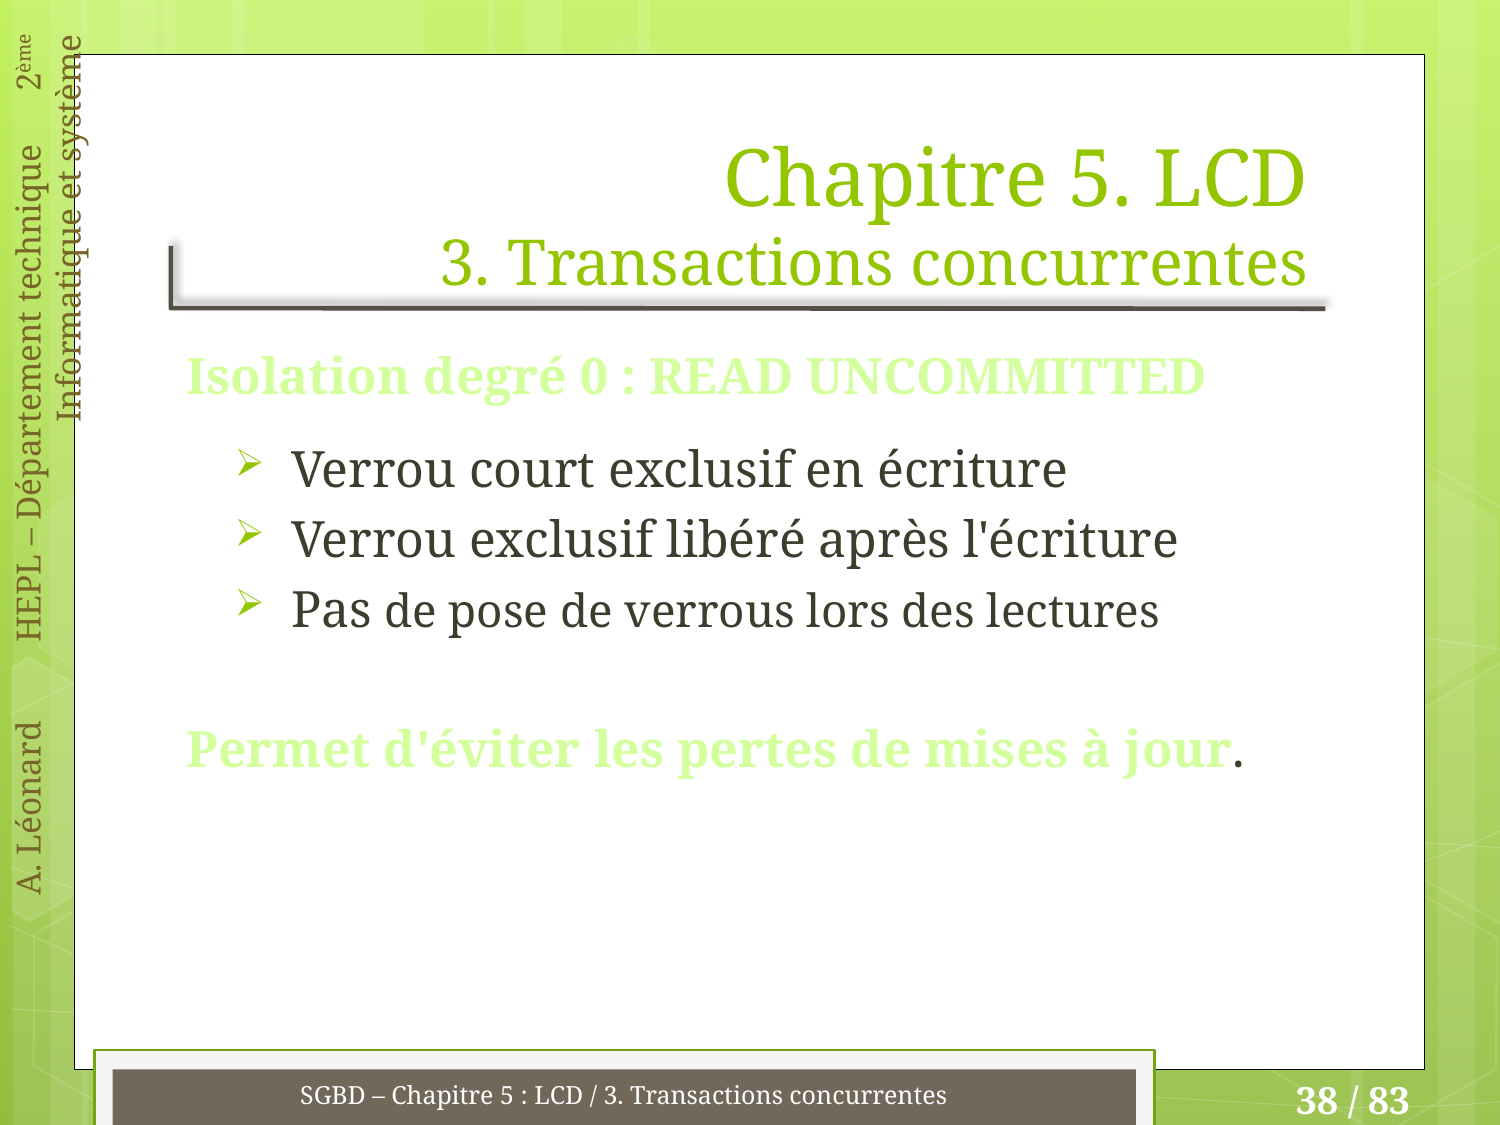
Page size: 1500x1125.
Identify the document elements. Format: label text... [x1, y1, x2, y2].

title Chapitre 5. LCD 3. Transactions concurrentes [171, 118, 1324, 306]
footer SGBD – Chapitre 5 : LCD / 3. Transactions concurrentes [112, 1067, 1136, 1125]
list Isolation degré 0 : READ UNCOMMITTED Verrou court exclusif en écriture Verrou exclusif libéré après l'écriture Pas de pose de verrous lors des lectures Permet d'éviter les pertes de mises à jour. [171, 336, 1323, 1021]
